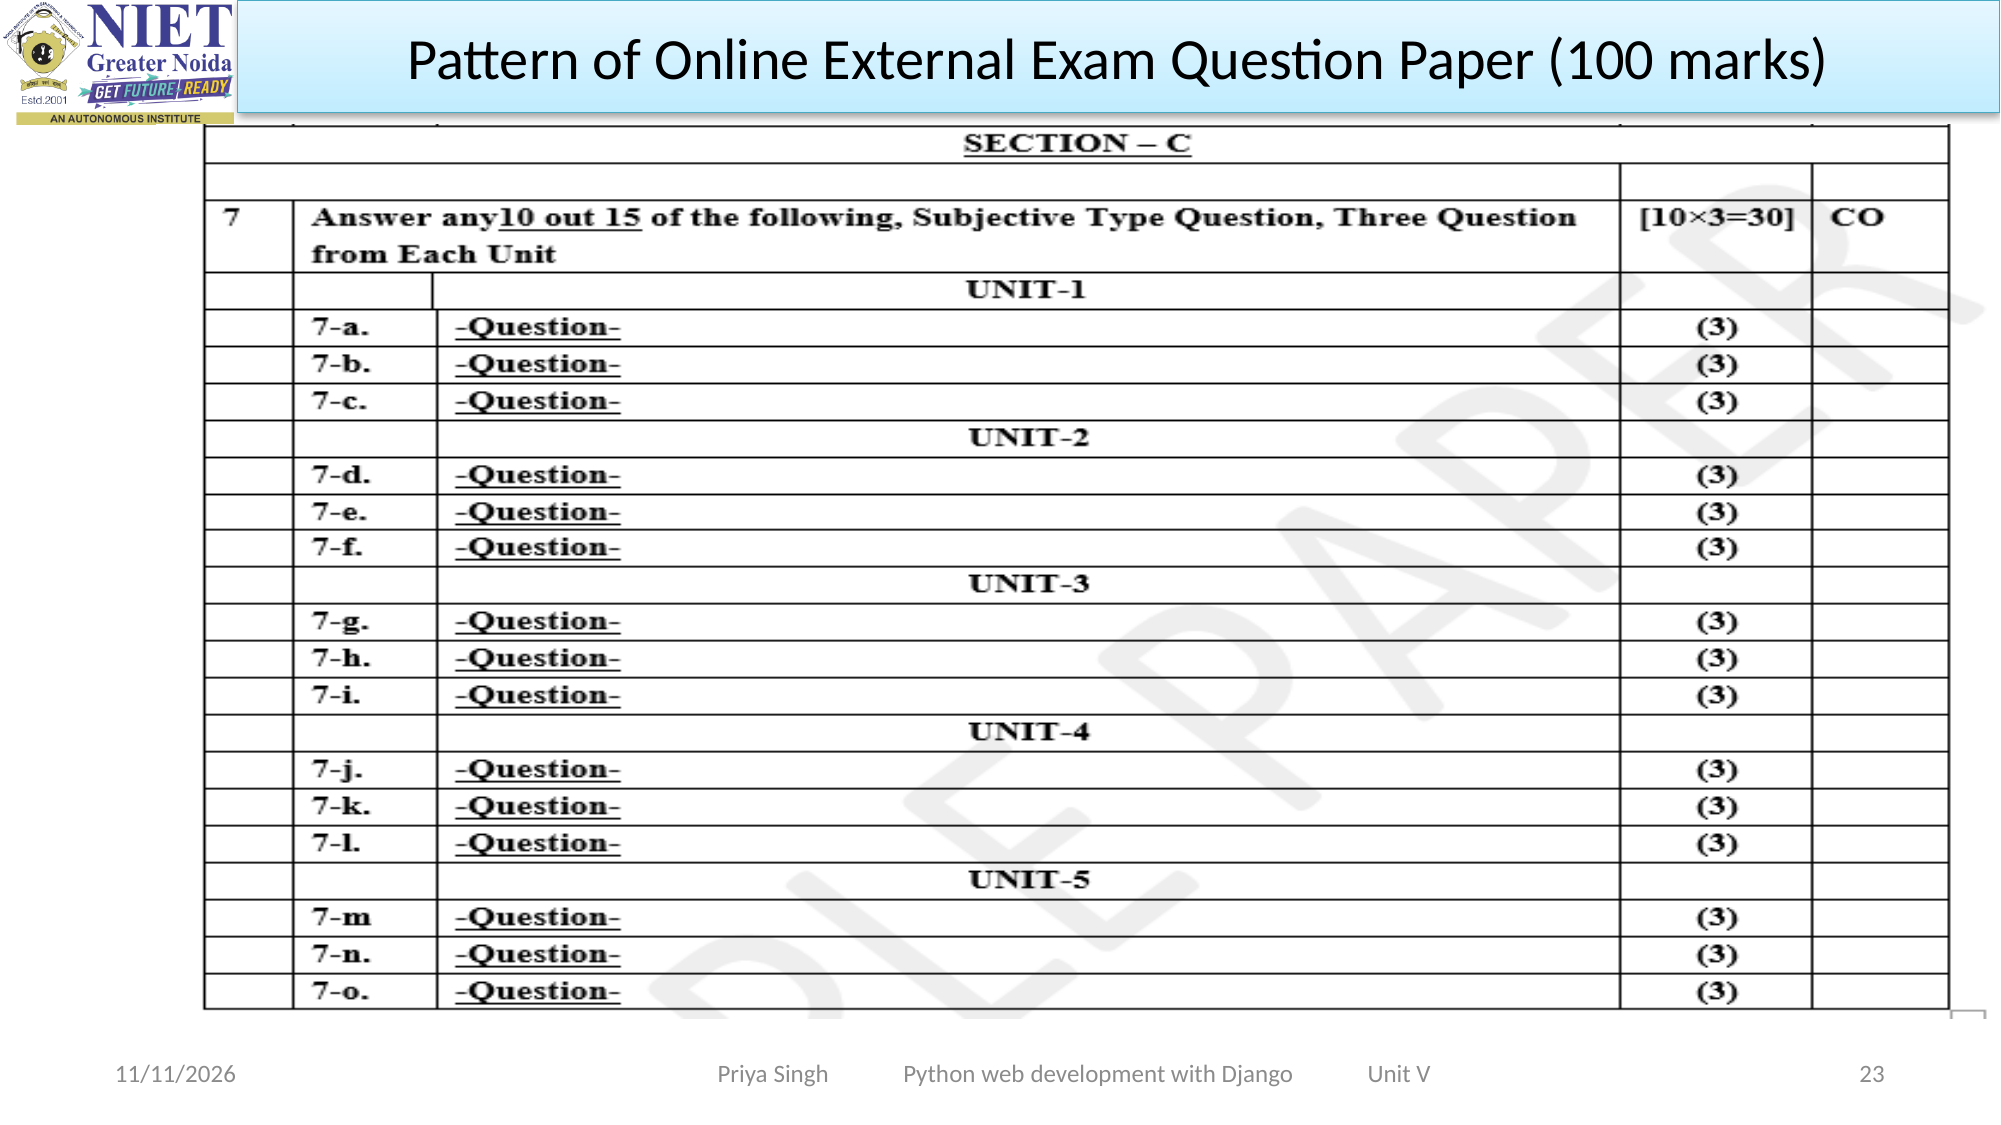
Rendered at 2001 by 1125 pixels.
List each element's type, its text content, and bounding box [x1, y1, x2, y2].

text_box Pattern of Online External Exam Question Paper (100 marks) [237, 0, 2000, 113]
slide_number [99, 1042, 567, 1103]
picture [3, 2, 1994, 1020]
footer Priya Singh Python web development with Django Unit V [662, 1042, 1433, 1103]
slide_number 23 [1433, 1042, 1900, 1103]
